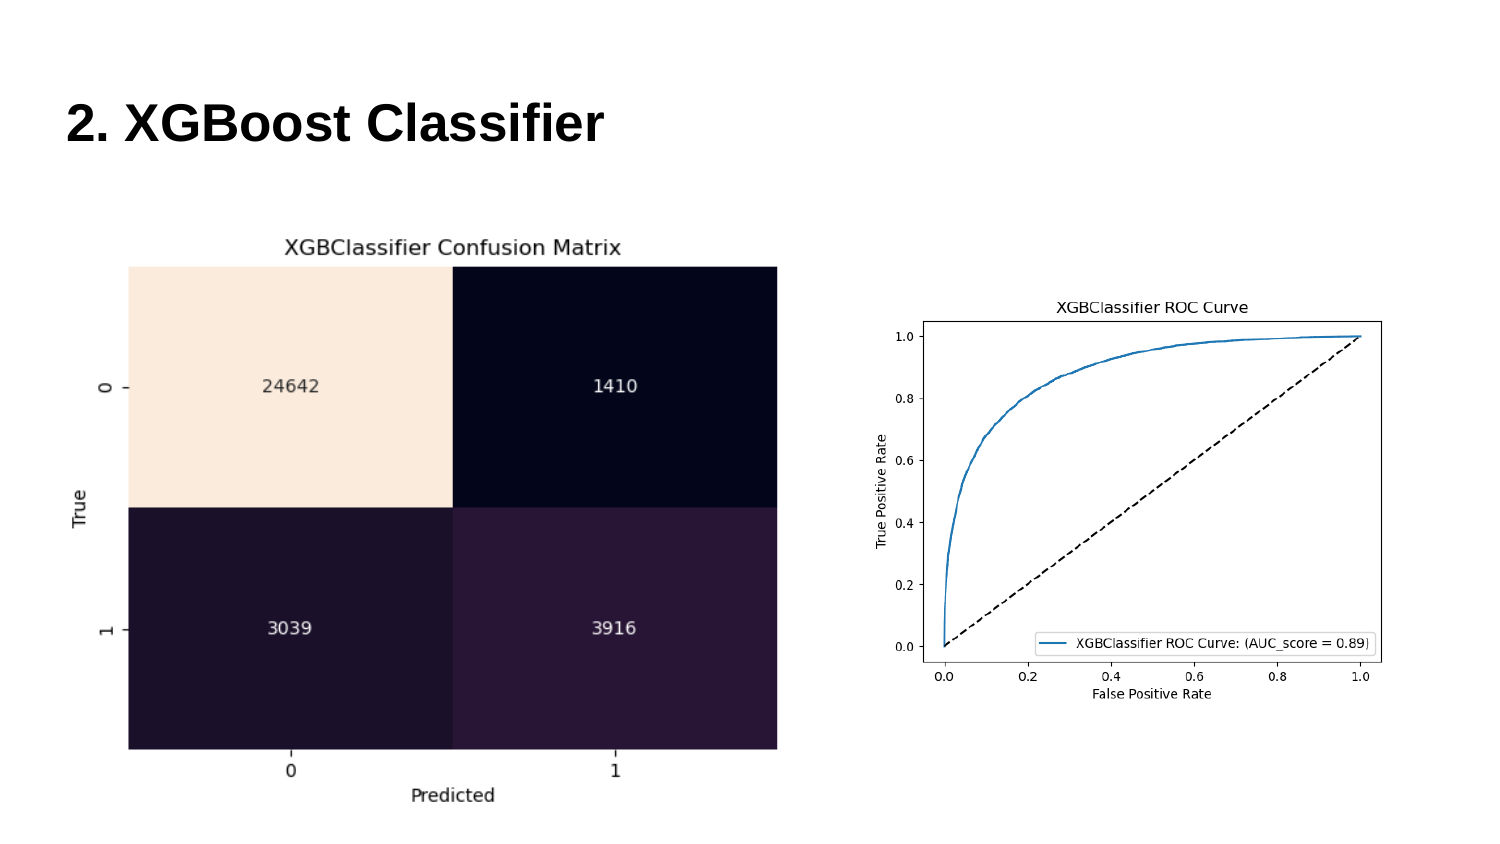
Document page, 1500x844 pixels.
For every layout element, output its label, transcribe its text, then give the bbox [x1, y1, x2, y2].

title 2. XGBoost Classifier [51, 72, 1449, 167]
picture [24, 191, 1440, 819]
